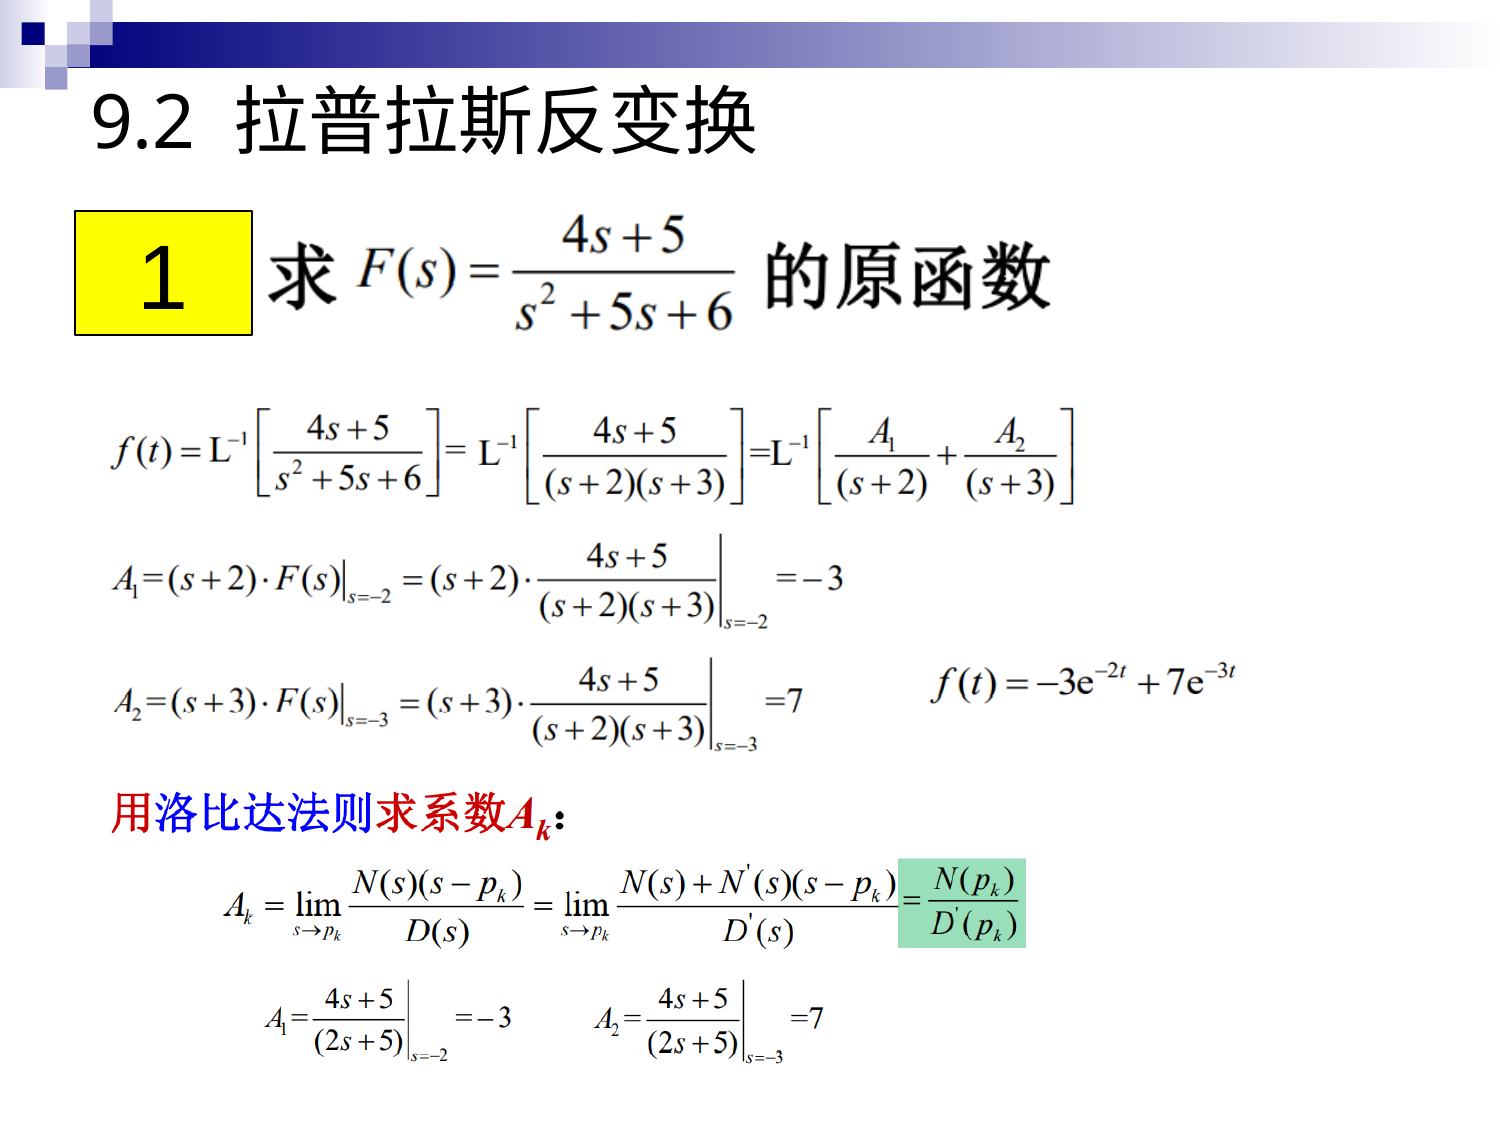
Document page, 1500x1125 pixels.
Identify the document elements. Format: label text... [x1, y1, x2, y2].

title 9.2 拉普拉斯反变换 [75, 75, 1425, 163]
picture [105, 376, 1282, 763]
picture [105, 777, 1064, 1083]
text_box 1 [74, 210, 252, 336]
picture [252, 202, 1075, 345]
